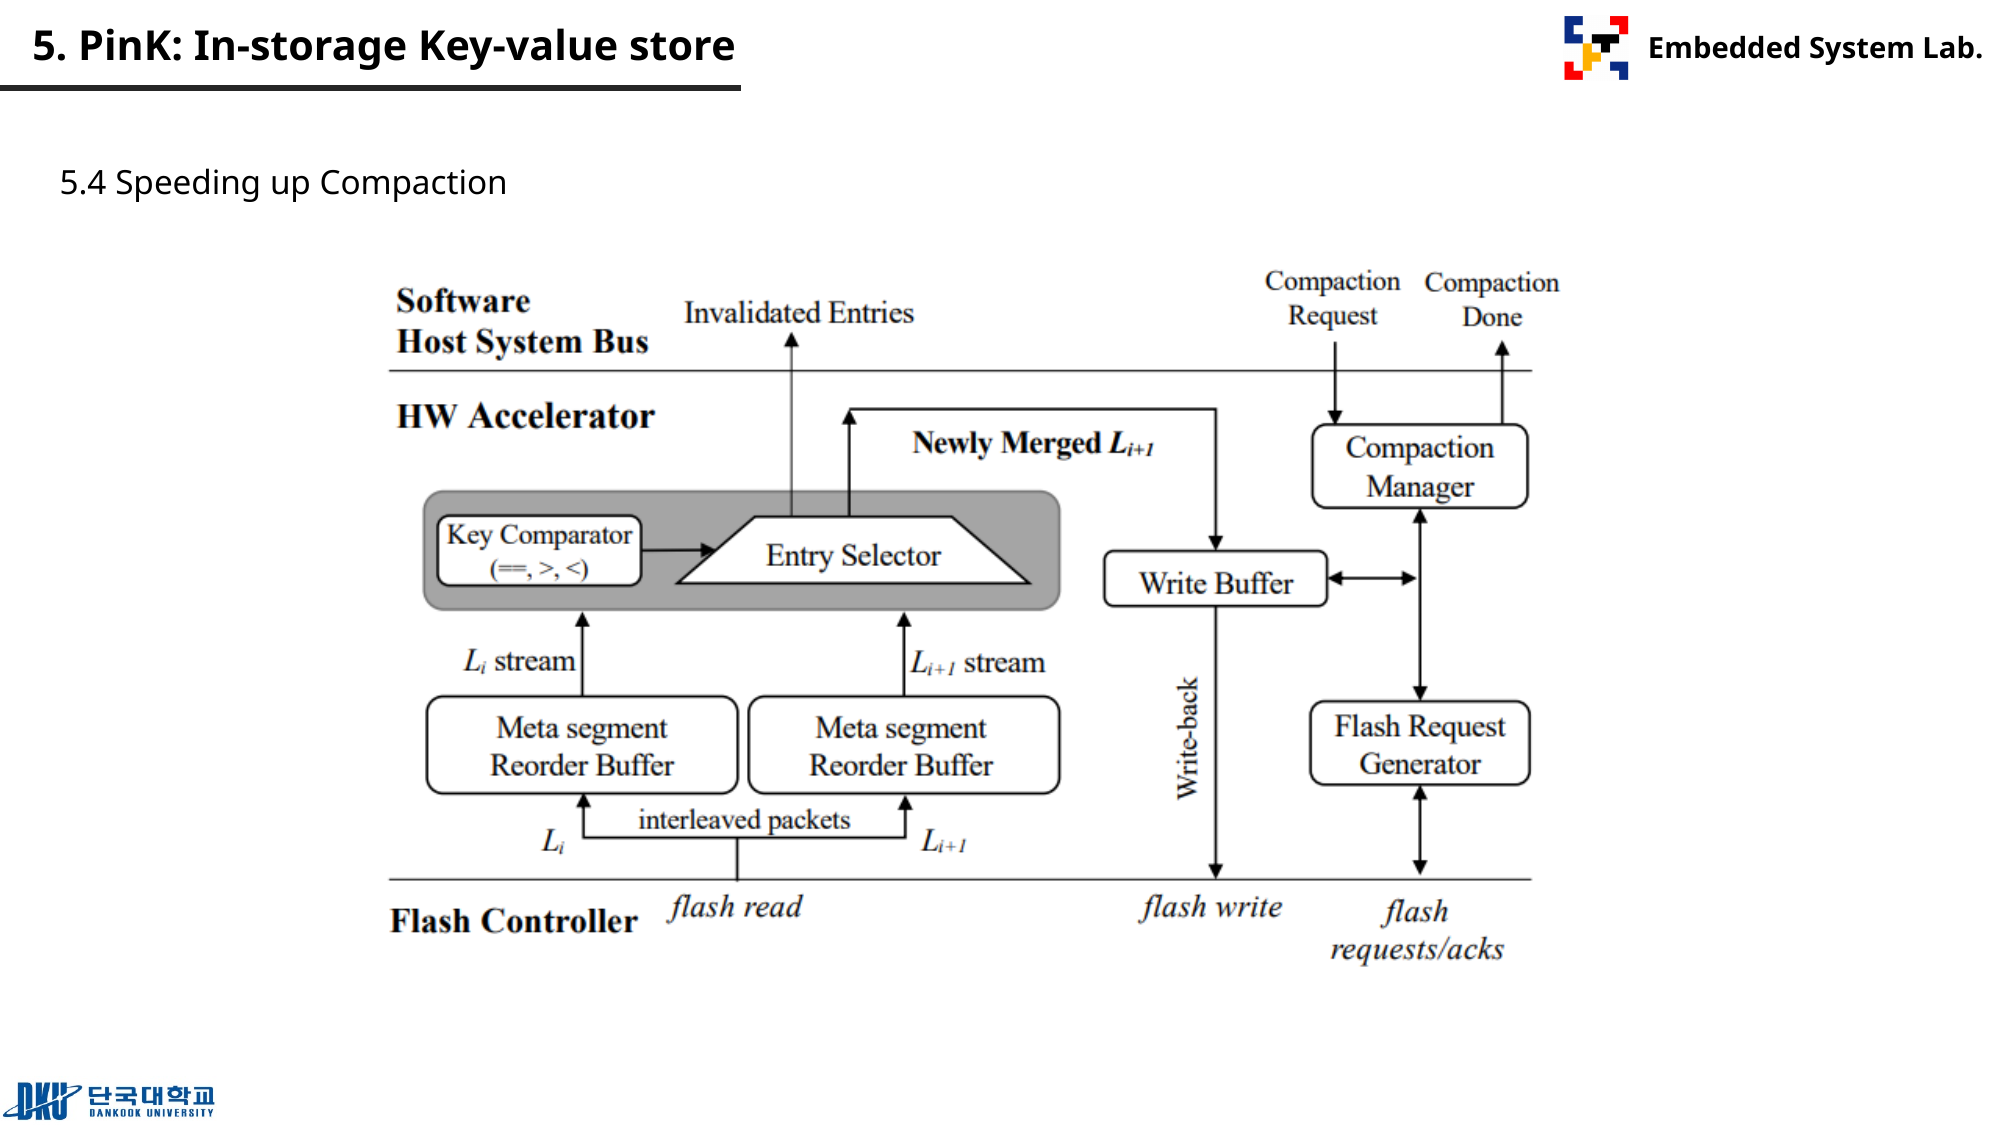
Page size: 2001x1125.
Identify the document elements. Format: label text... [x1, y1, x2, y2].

text_box 5.4 Speeding up Compaction [44, 133, 1184, 209]
title 5. PinK: In-storage Key-value store [17, 17, 1474, 78]
picture [0, 1076, 217, 1125]
picture [1563, 15, 1629, 81]
picture [363, 237, 1589, 992]
